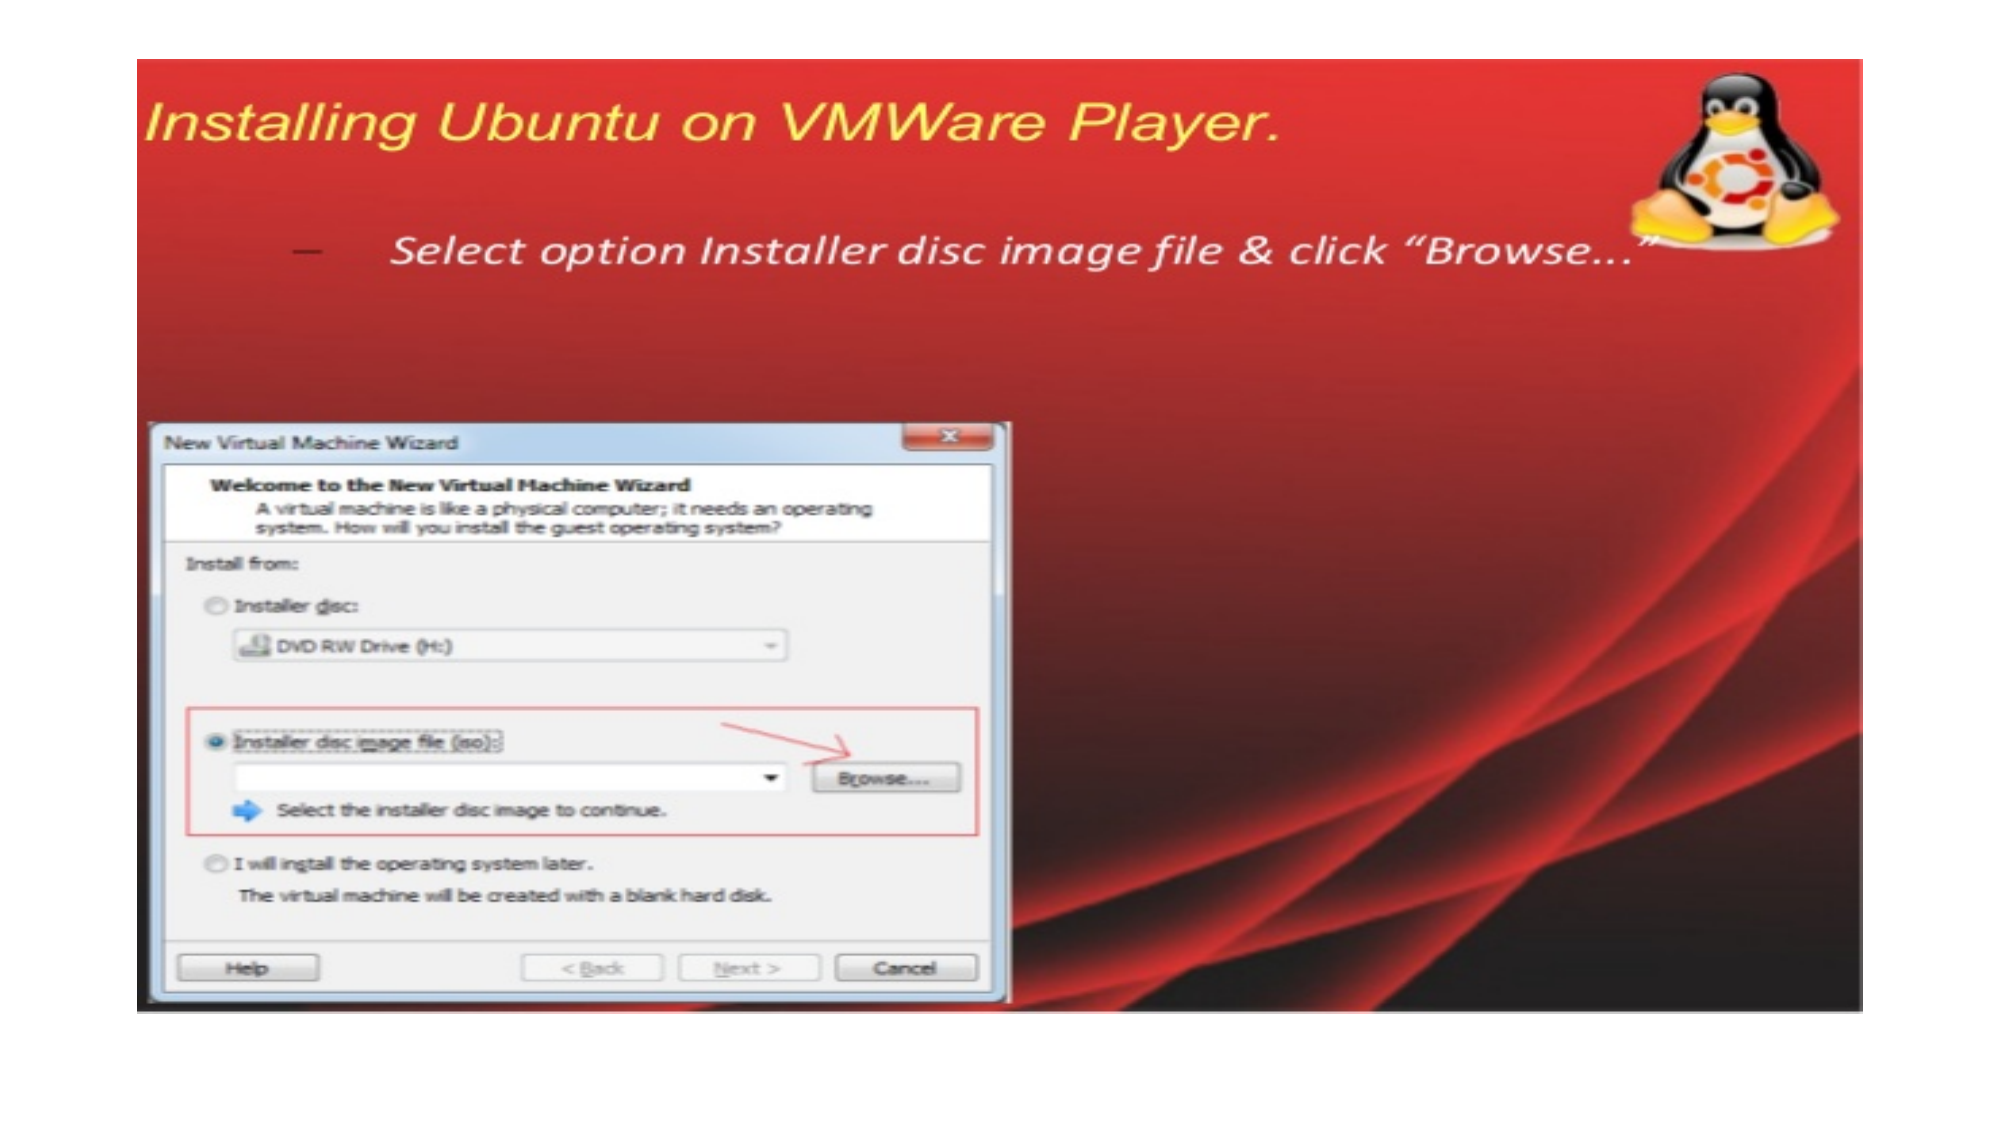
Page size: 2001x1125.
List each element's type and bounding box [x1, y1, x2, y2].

picture [137, 59, 1863, 1014]
